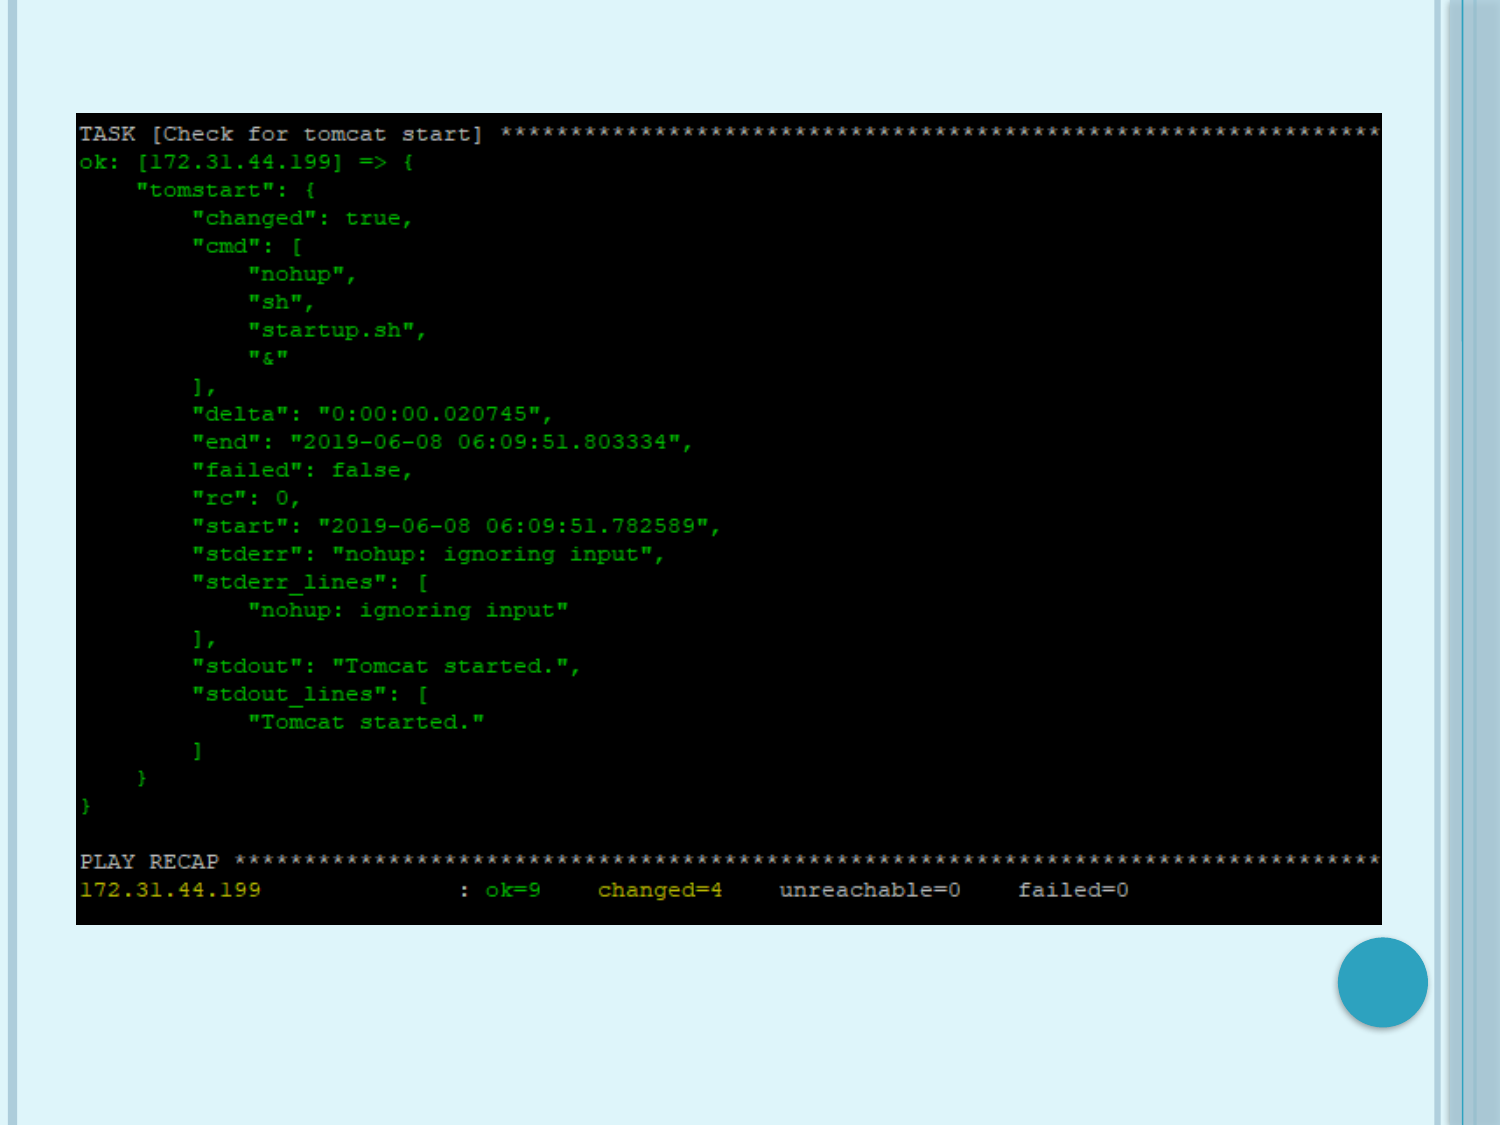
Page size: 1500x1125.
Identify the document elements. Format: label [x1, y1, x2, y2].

picture [76, 113, 1382, 926]
